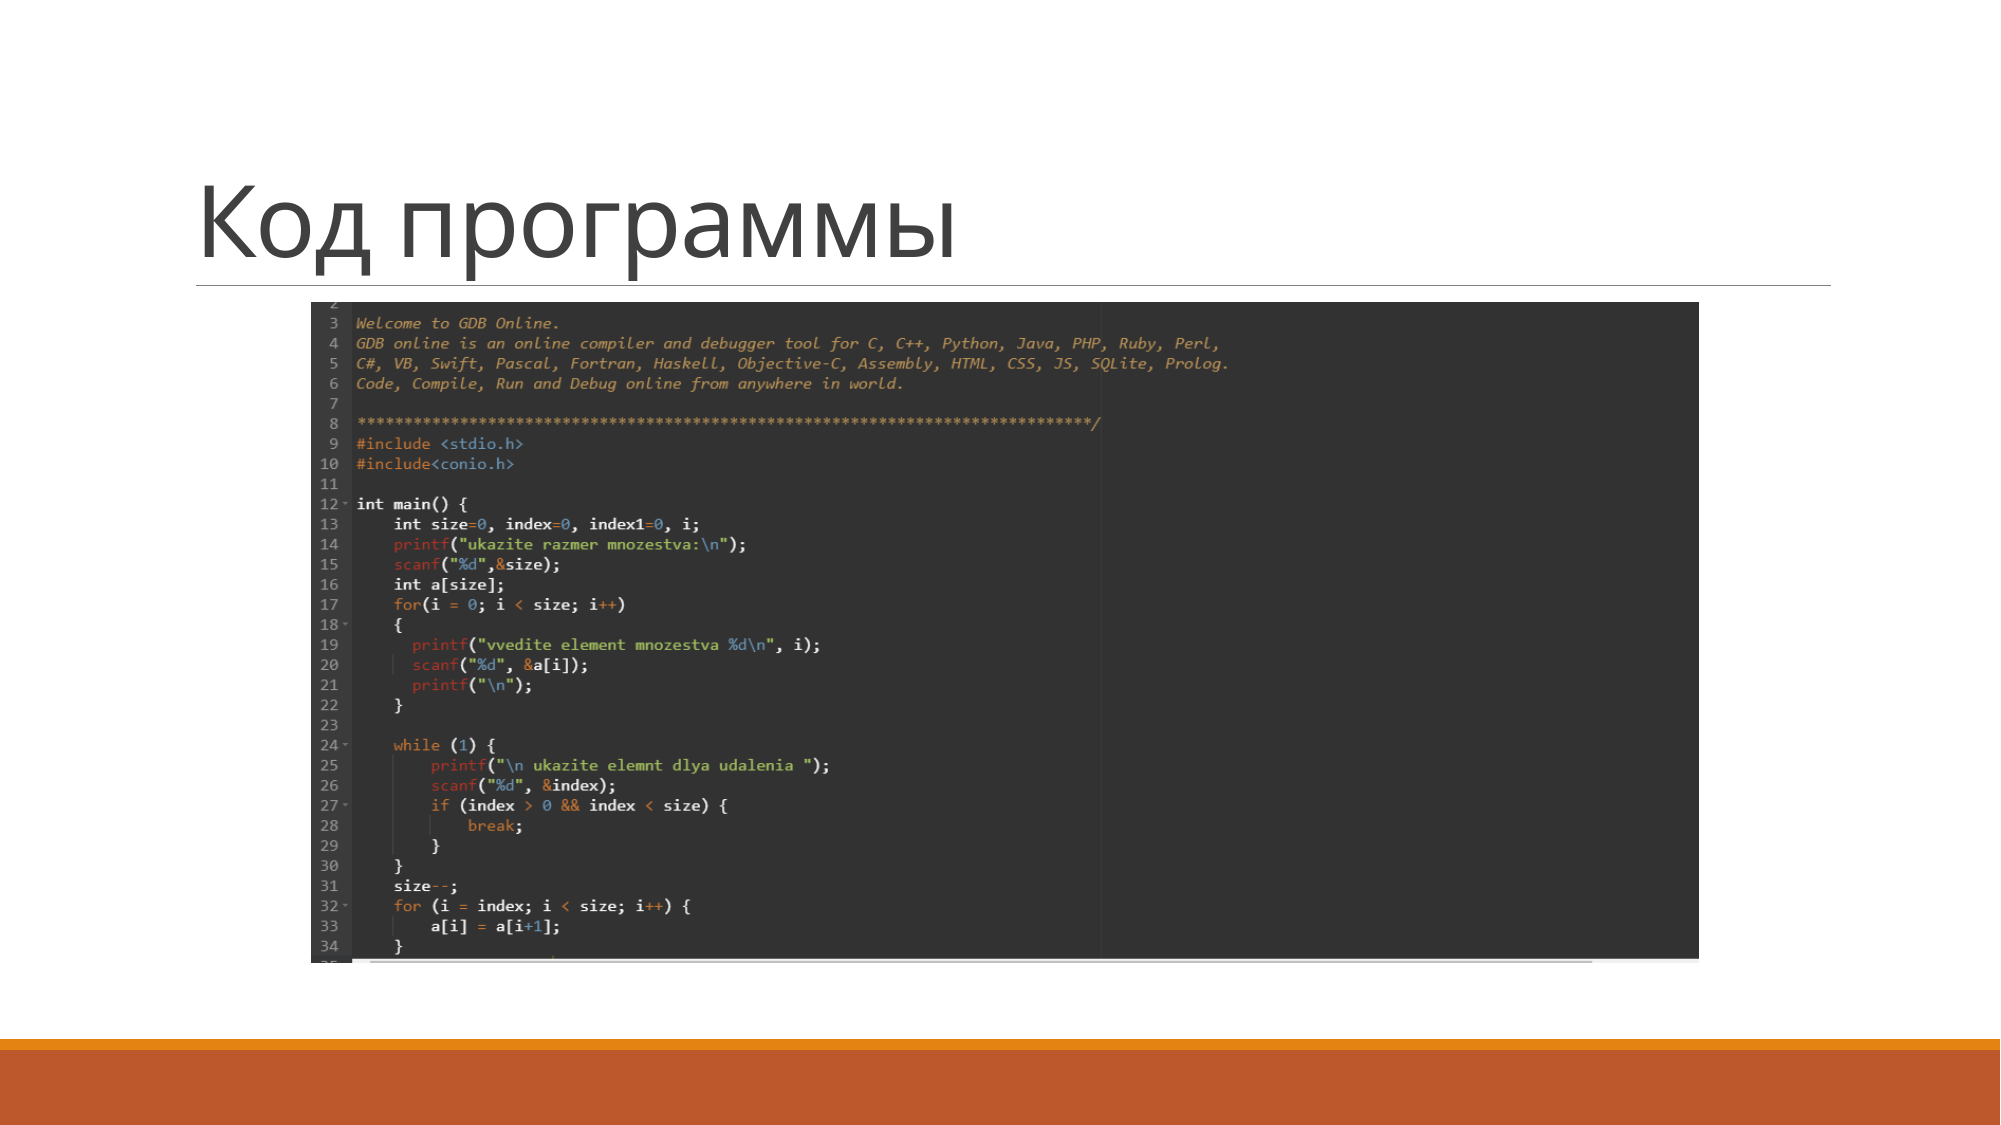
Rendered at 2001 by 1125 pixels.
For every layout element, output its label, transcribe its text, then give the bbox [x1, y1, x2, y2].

title Код программы [180, 47, 1830, 285]
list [311, 302, 1699, 964]
